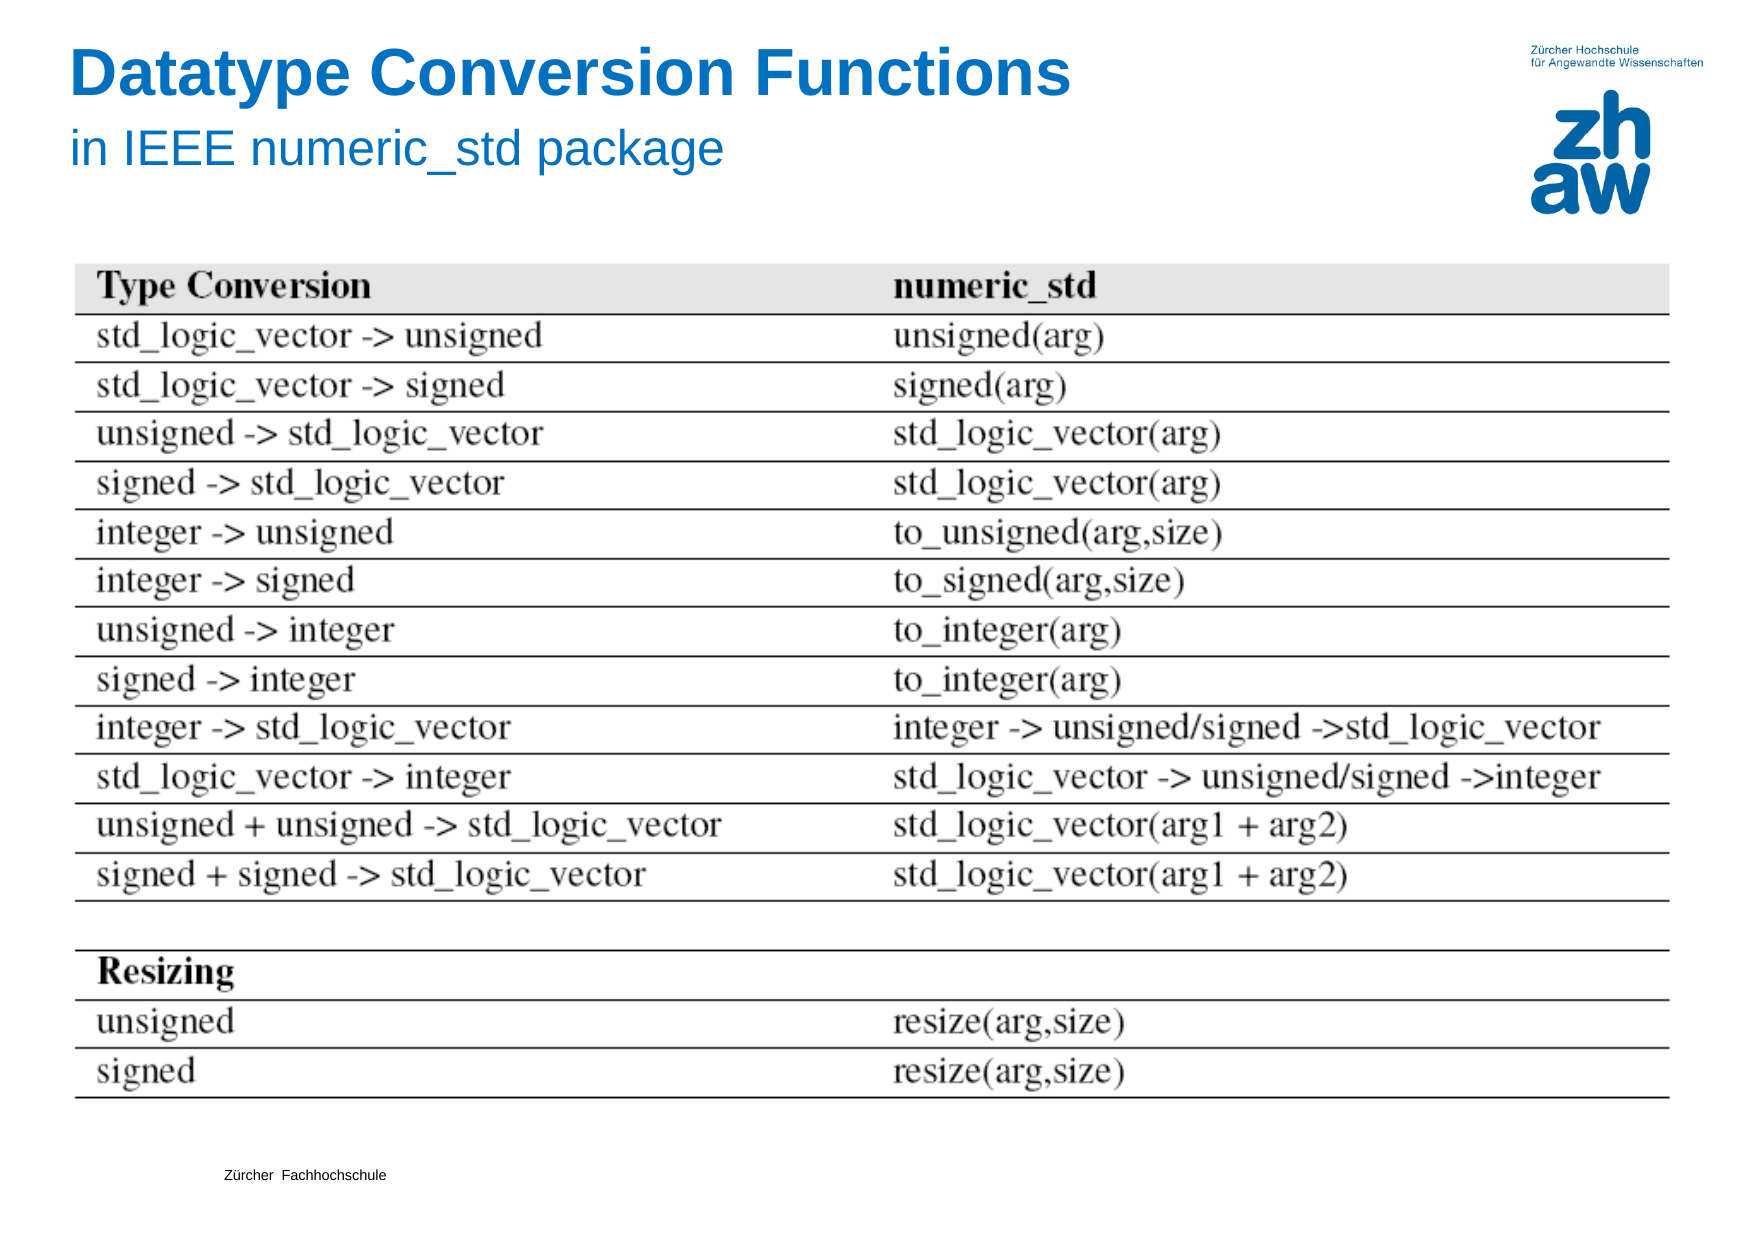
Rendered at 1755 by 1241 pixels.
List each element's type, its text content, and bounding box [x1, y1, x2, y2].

picture [47, 242, 1721, 1120]
title Datatype Conversion Functions in IEEE numeric_std package [69, 41, 1310, 158]
picture [1527, 41, 1706, 218]
